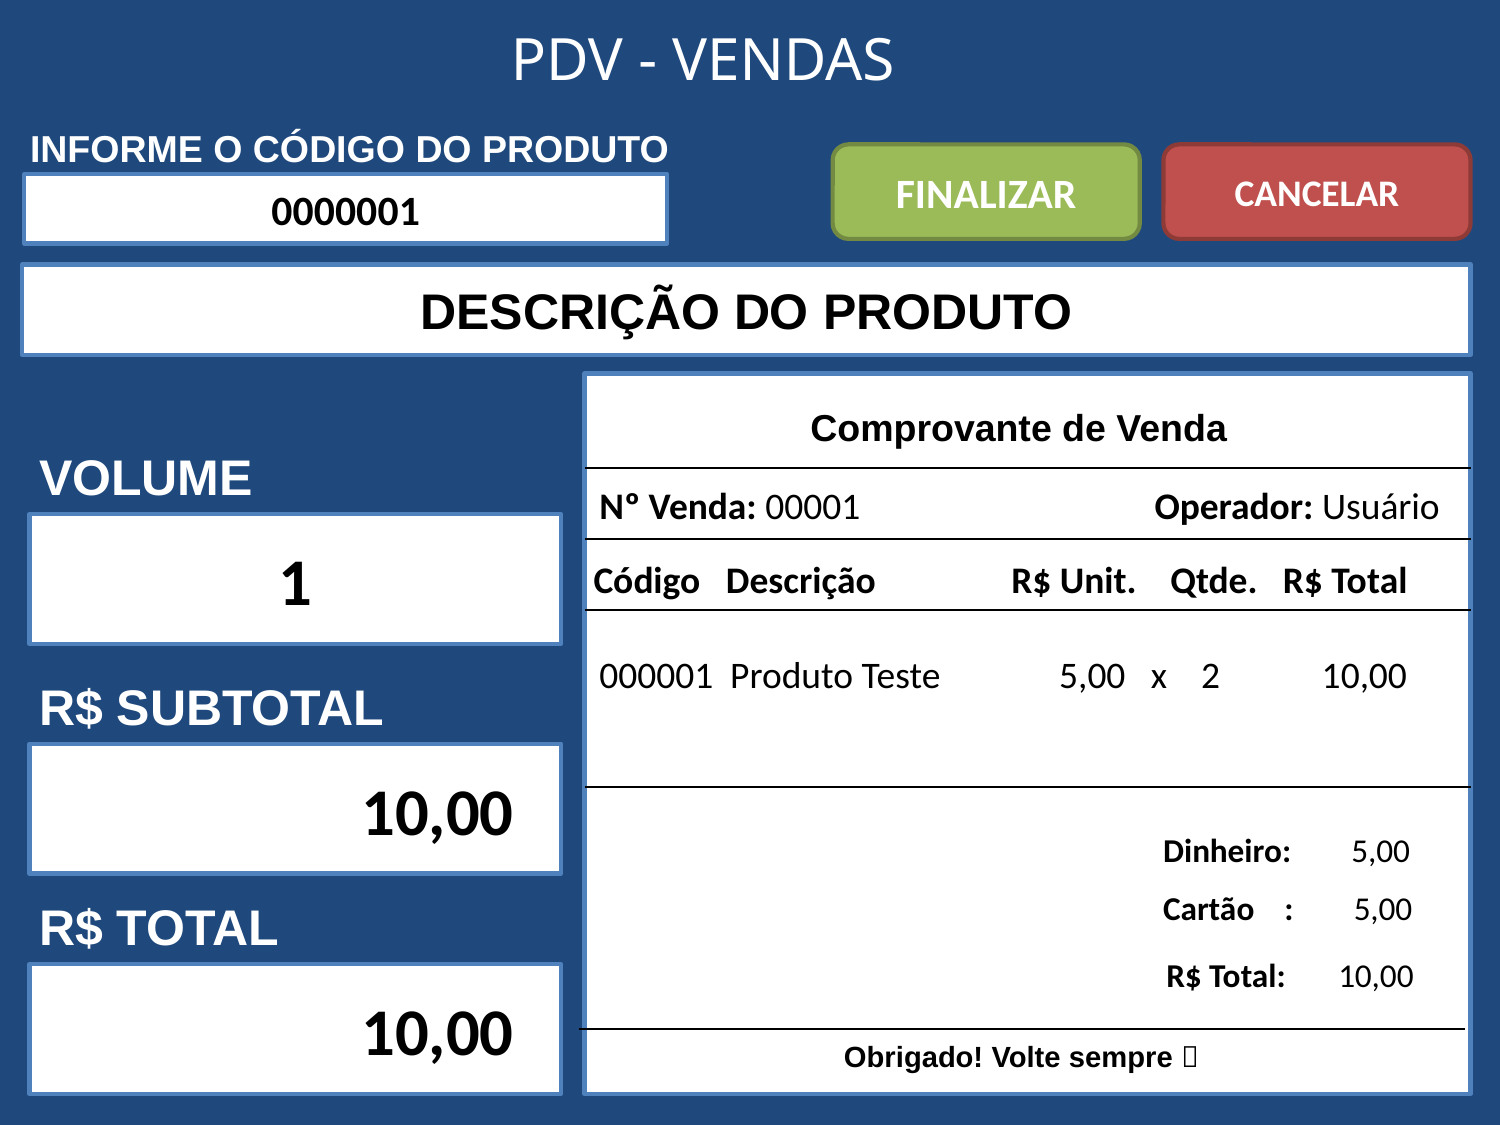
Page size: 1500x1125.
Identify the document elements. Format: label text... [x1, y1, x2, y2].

text_box [582, 371, 1473, 1096]
text_box R$ TOTAL [24, 888, 356, 964]
text_box CANCELAR [1161, 142, 1473, 241]
text_box Operador: Usuário [1139, 476, 1459, 535]
text_box PDV - VENDAS [496, 15, 1004, 100]
text_box 000001 Produto Teste 5,00 x 2 10,00 [584, 643, 1477, 704]
text_box R$ Total: 10,00 [1151, 946, 1439, 1002]
text_box VOLUME [24, 438, 356, 514]
text_box INFORME O CÓDIGO DO PRODUTO [15, 117, 901, 178]
text_box Obrigado! Volte sempre  [829, 1037, 1226, 1081]
text_box DESCRIÇÃO DO PRODUTO [20, 262, 1473, 357]
text_box Cartão : 5,00 [1148, 879, 1435, 935]
text_box R$ SUBTOTAL [24, 667, 420, 743]
text_box FINALIZAR [830, 142, 1142, 241]
text_box 0000001 [22, 178, 669, 246]
text_box Dinheiro: 5,00 [1148, 822, 1435, 877]
text_box Comprovante de Venda [795, 397, 1260, 457]
text_box 10,00 [27, 742, 563, 876]
text_box 10,00 [27, 962, 563, 1096]
text_box Código Descrição R$ Unit. Qtde. R$ Total [578, 549, 1471, 609]
text_box 1 [27, 512, 563, 646]
text_box Nº Venda: 00001 [584, 474, 880, 535]
